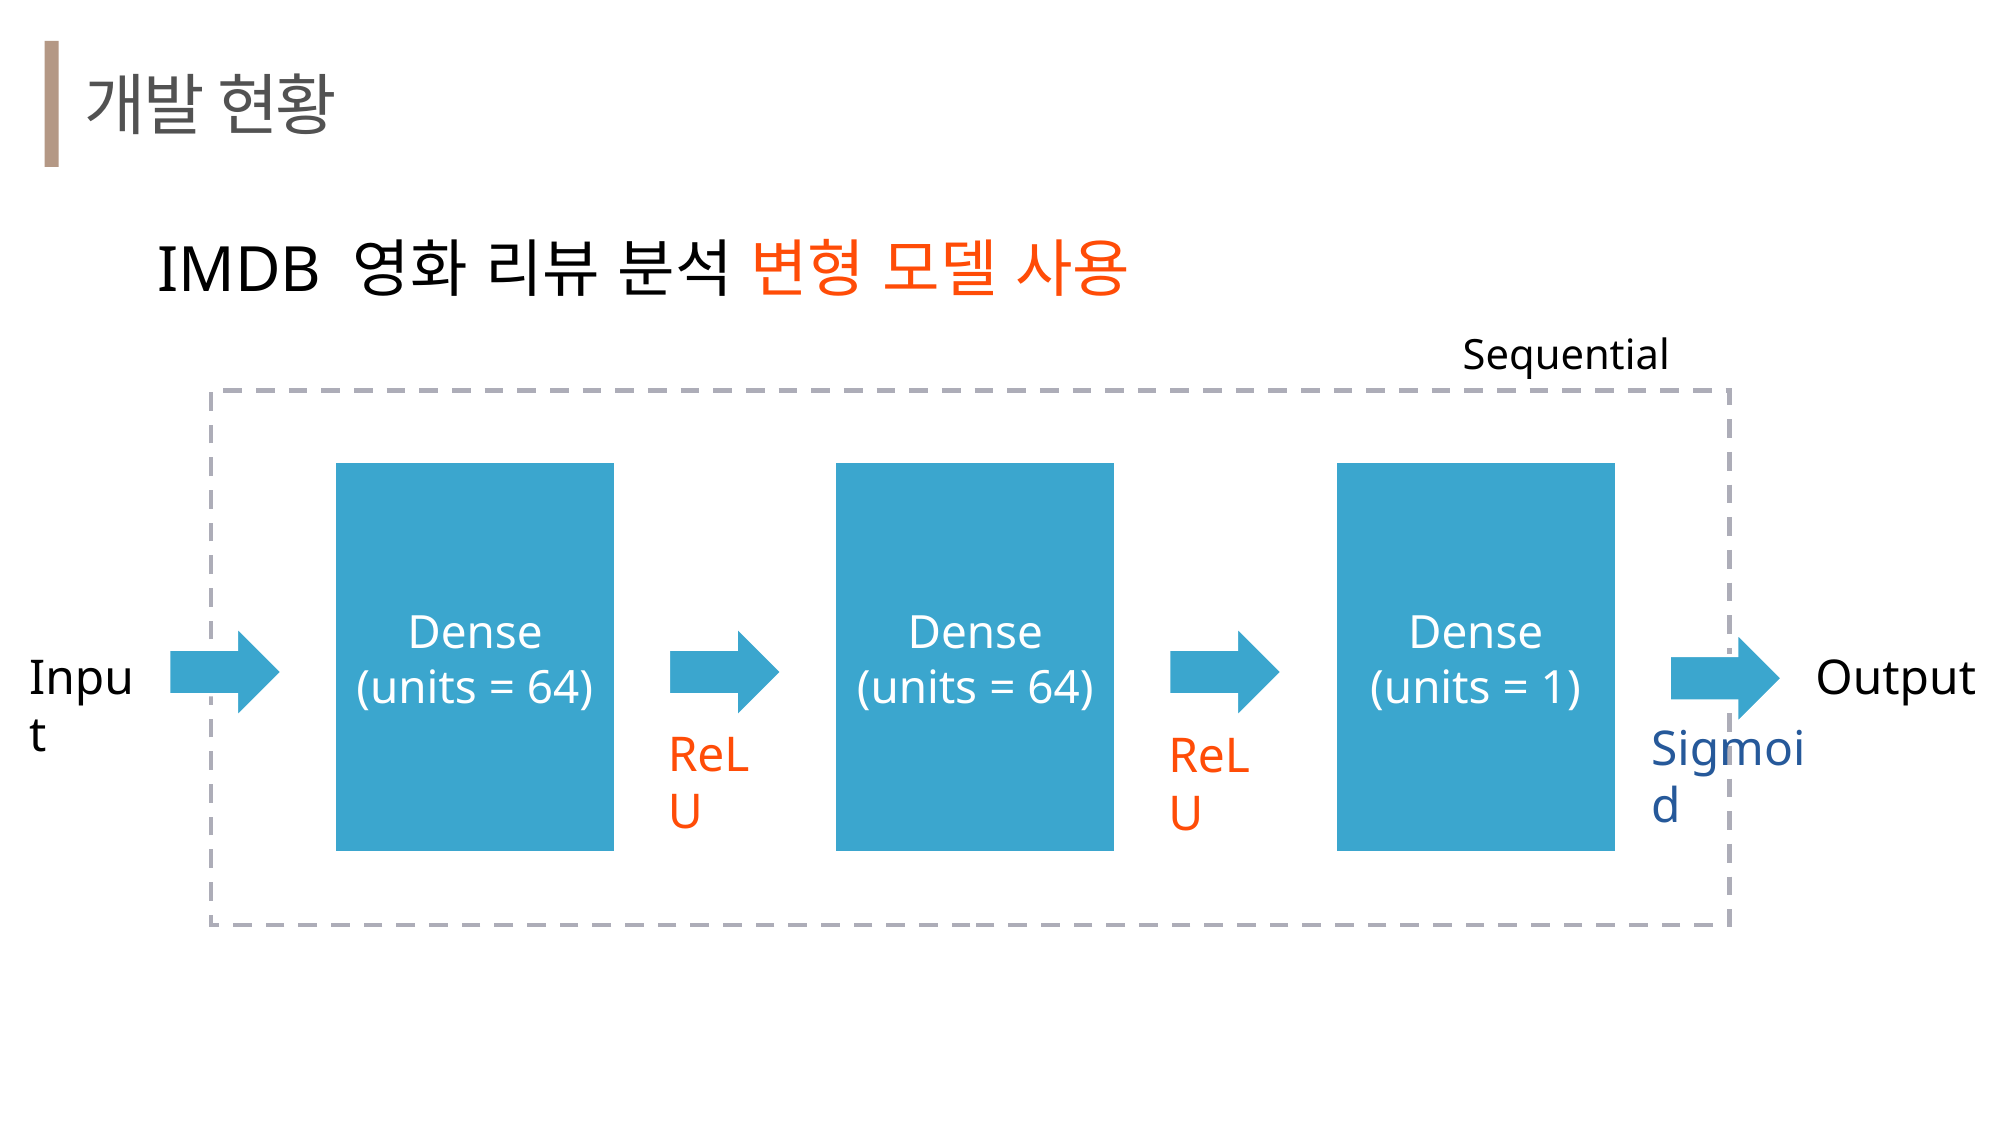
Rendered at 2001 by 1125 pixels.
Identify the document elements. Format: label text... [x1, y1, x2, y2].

text_box [666, 622, 784, 716]
text_box [1167, 622, 1285, 717]
text_box IMDB 영화 리뷰 분석 변형 모델 사용 [142, 221, 1308, 312]
text_box Dense (units = 64) [833, 460, 1117, 855]
text_box Dense (units = 1) [1333, 460, 1618, 855]
text_box 개발 현황 [69, 55, 352, 151]
text_box Dense (units = 64) [333, 460, 617, 855]
text_box [44, 40, 60, 168]
text_box Sigmoid [1636, 710, 1845, 840]
text_box [1667, 629, 1785, 710]
text_box [167, 622, 285, 722]
text_box Sequential [1448, 320, 1685, 385]
text_box Input [14, 639, 159, 769]
text_box Output [1800, 639, 1992, 712]
text_box [210, 390, 1731, 926]
text_box ReLU [653, 716, 798, 846]
text_box ReLU [1153, 717, 1298, 848]
